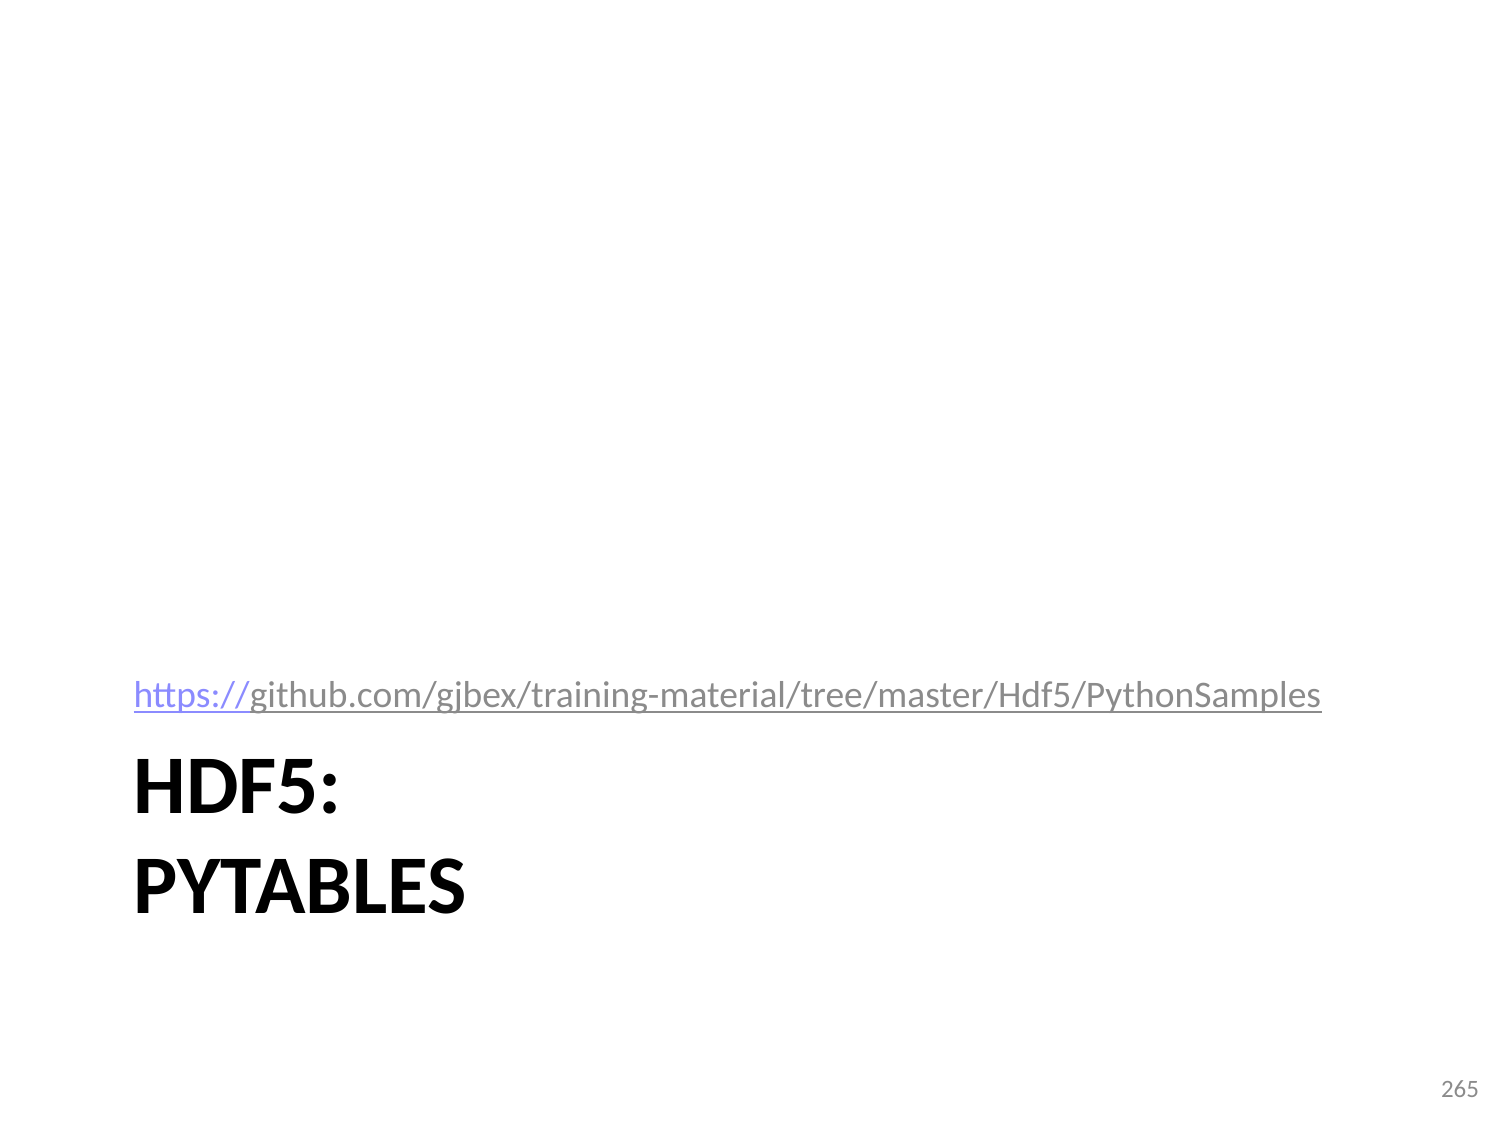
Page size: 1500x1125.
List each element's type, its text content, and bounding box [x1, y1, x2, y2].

slide_number 265 [1144, 1057, 1495, 1118]
list https://github.com/gjbex/training-material/tree/master/Hdf5/PythonSamples [118, 476, 1394, 723]
title HDF5: PyTables [118, 723, 1394, 947]
